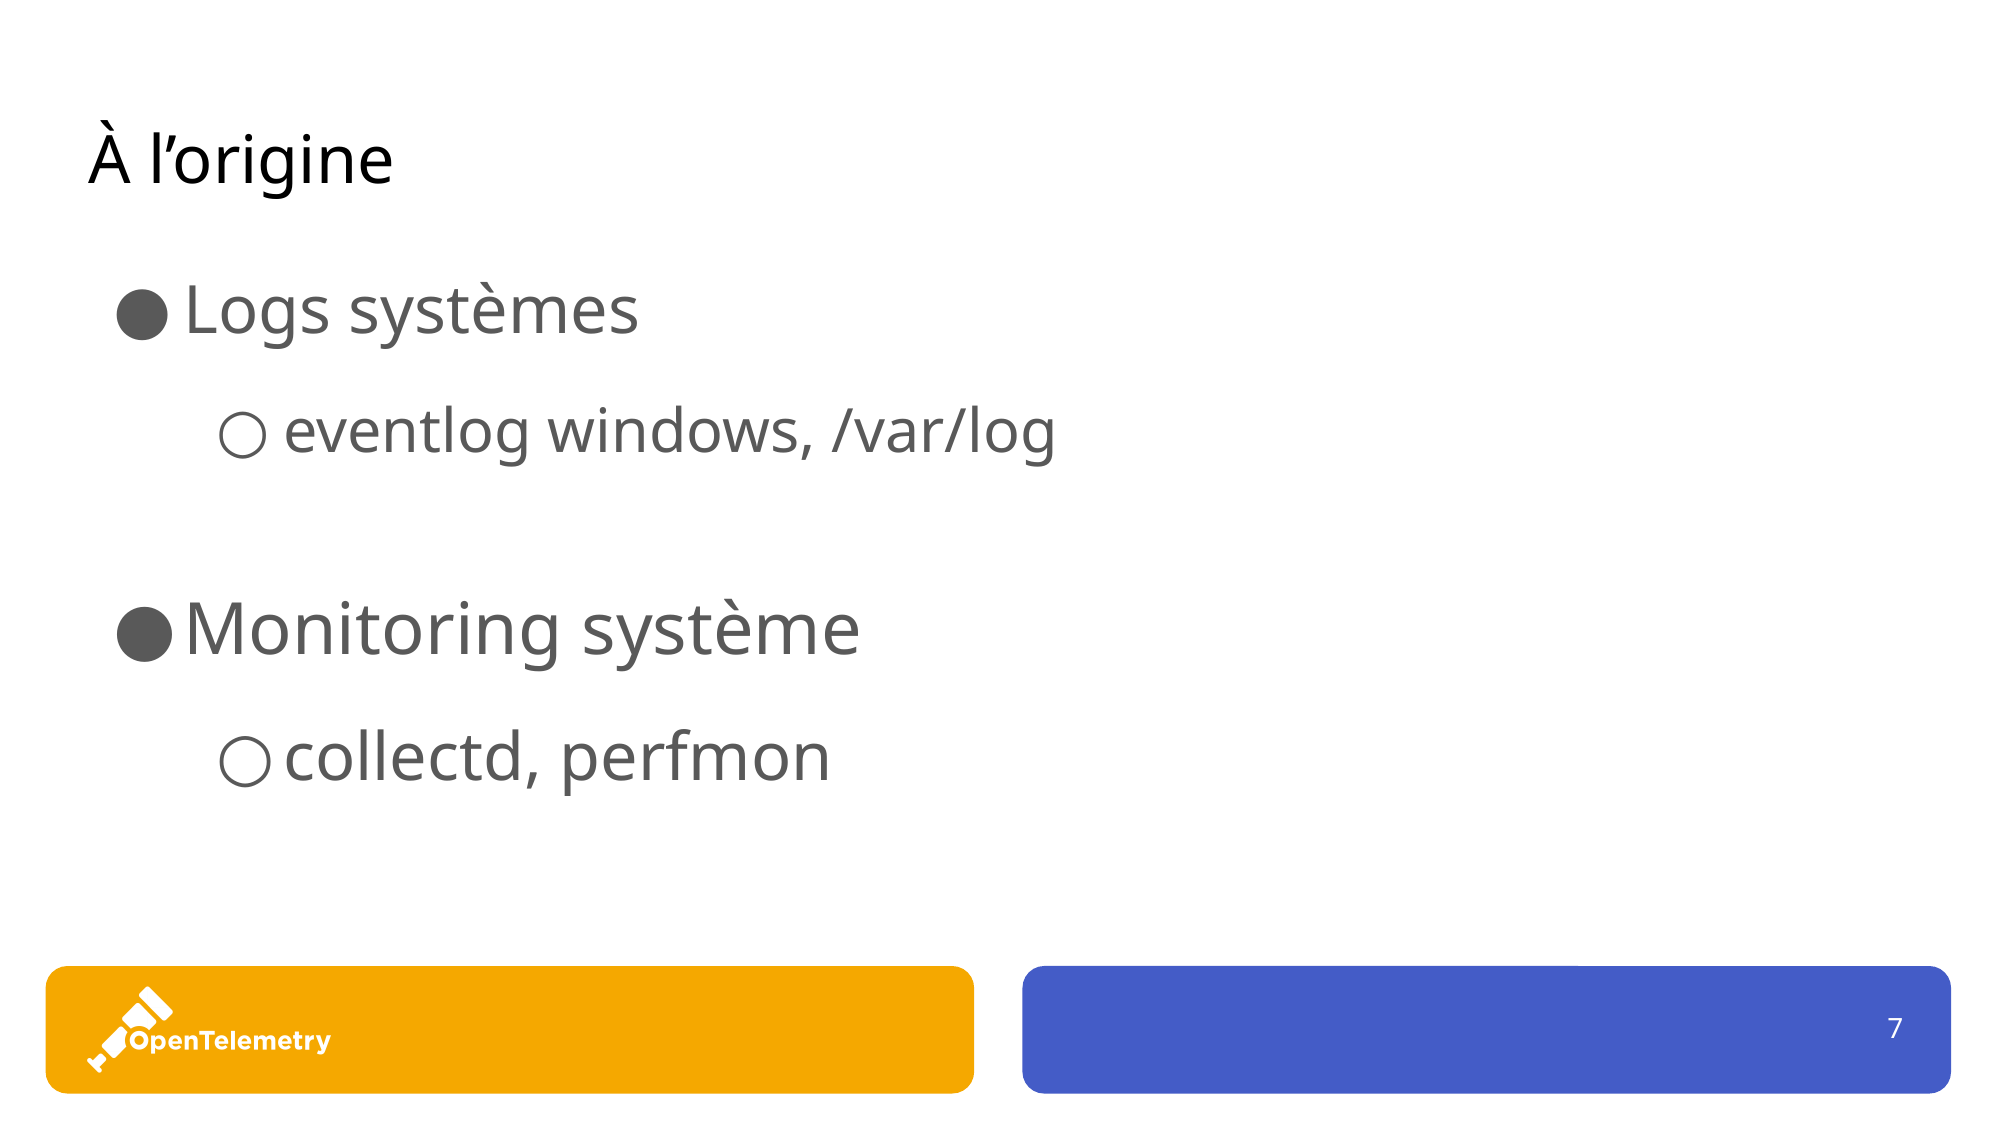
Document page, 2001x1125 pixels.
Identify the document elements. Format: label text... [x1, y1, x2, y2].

title À l’origine [68, 97, 1932, 223]
picture [86, 986, 332, 1073]
list Logs systèmes eventlog windows, /var/log Monitoring système collectd, perfmon [68, 252, 1932, 924]
